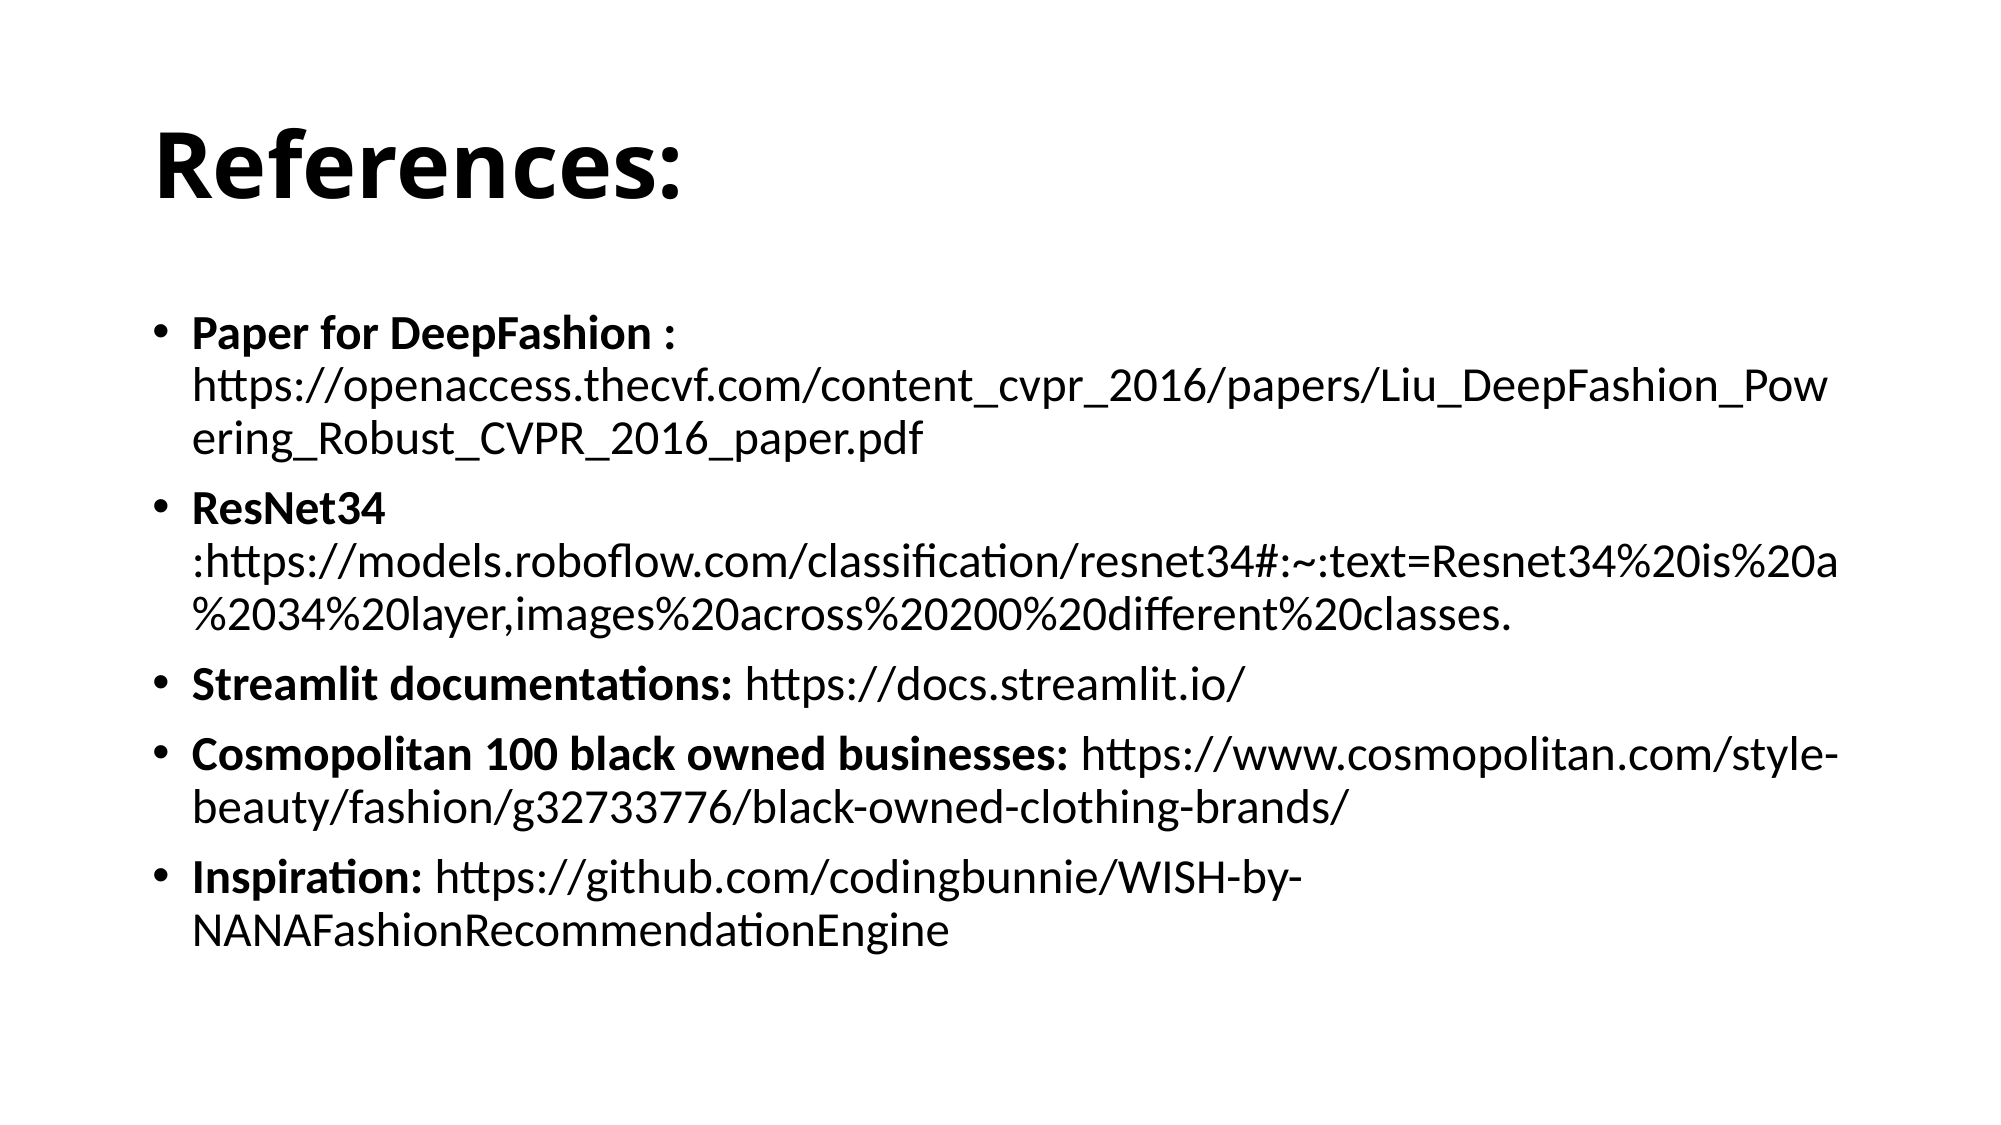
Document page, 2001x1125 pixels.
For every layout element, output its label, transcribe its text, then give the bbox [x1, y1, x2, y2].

list Paper for DeepFashion : https://openaccess.thecvf.com/content_cvpr_2016/papers/Liu_DeepFashion_Powering_Robust_CVPR_2016_paper.pdf ResNet34 :https://models.roboflow.com/classification/resnet34#:~:text=Resnet34%20is%20a%2034%20layer,images%20across%20200%20different%20classes. Streamlit documentations: https://docs.streamlit.io/ Cosmopolitan 100 black owned businesses: https://www.cosmopolitan.com/style-beauty/fashion/g32733776/black-owned-clothing-brands/ Inspiration: https://github.com/codingbunnie/WISH-by-NANAFashionRecommendationEngine [137, 299, 1863, 1014]
title References: [137, 59, 1863, 278]
